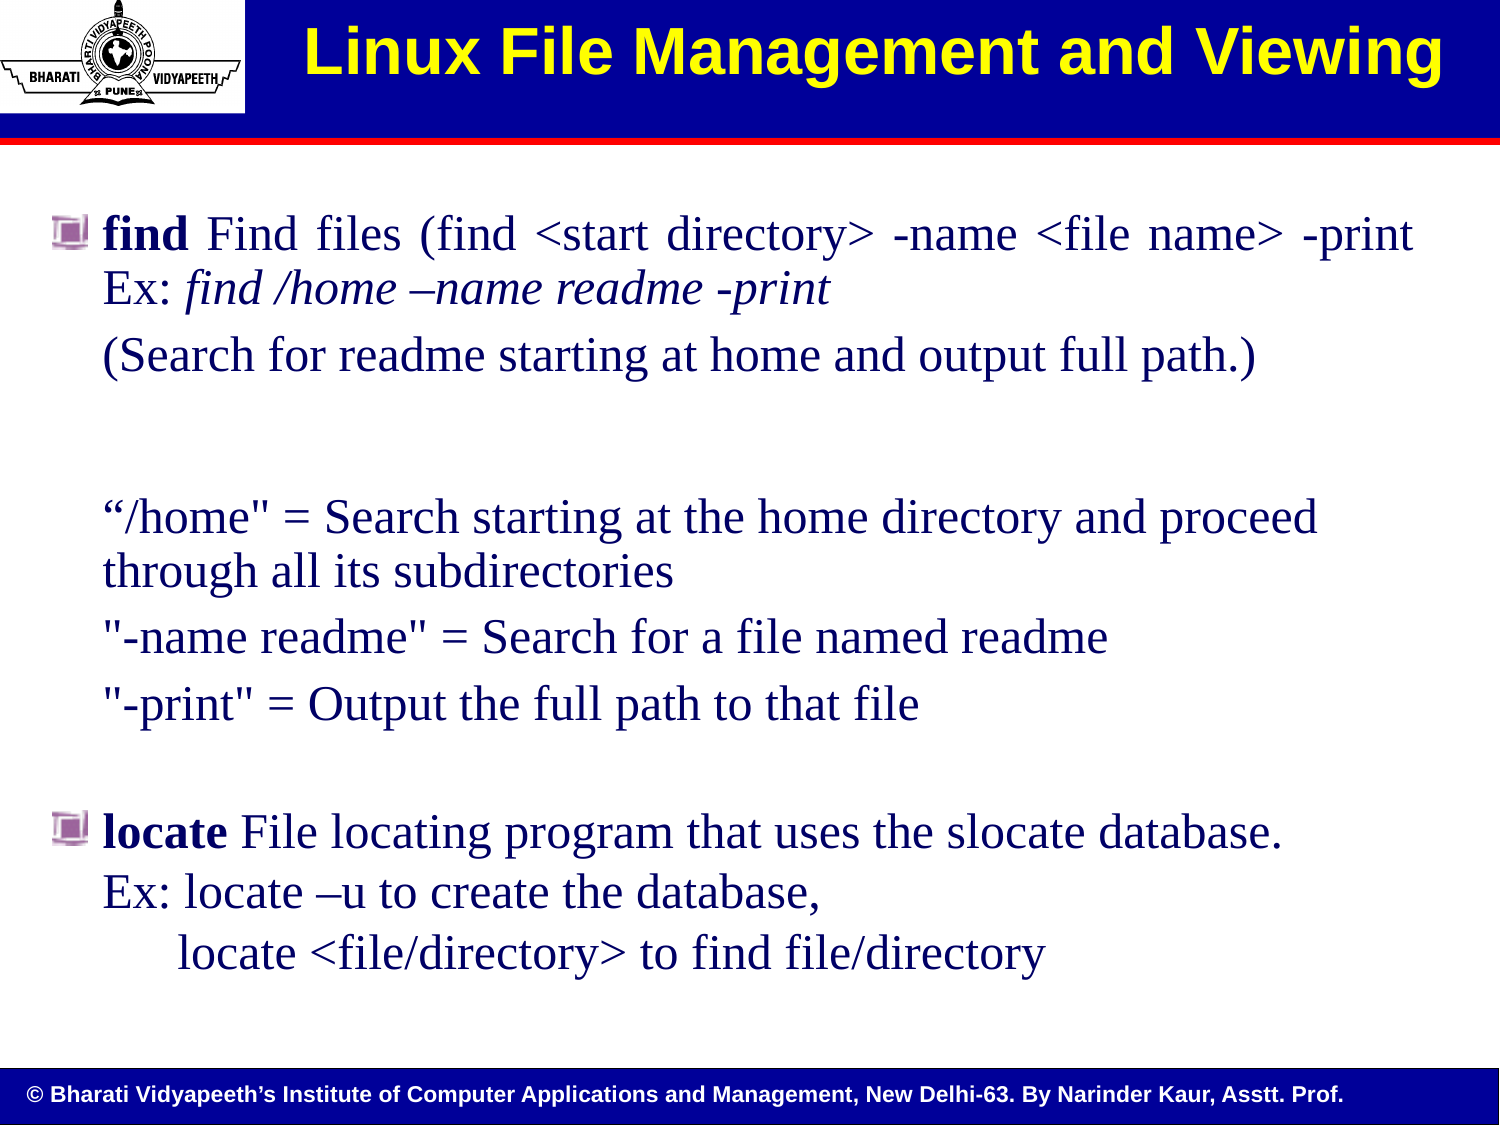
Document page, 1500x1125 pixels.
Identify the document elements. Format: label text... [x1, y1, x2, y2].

text_box Linux File Management and Viewing [249, 0, 1500, 138]
text_box find Find files (find <start directory> -name <file name> -print Ex: find /home –name readme -print (Search for readme starting at home and output full path.) “/home" = Search starting at the home directory and proceed through all its subdirectories "-name readme" = Search for a file named readme "-print" = Output the full path to that file locate File locating program that uses the slocate database. Ex: locate –u to create the database, locate <file/directory> to find file/directory [37, 199, 1500, 1025]
picture [52, 214, 88, 250]
picture [52, 810, 88, 846]
picture [0, 0, 241, 106]
